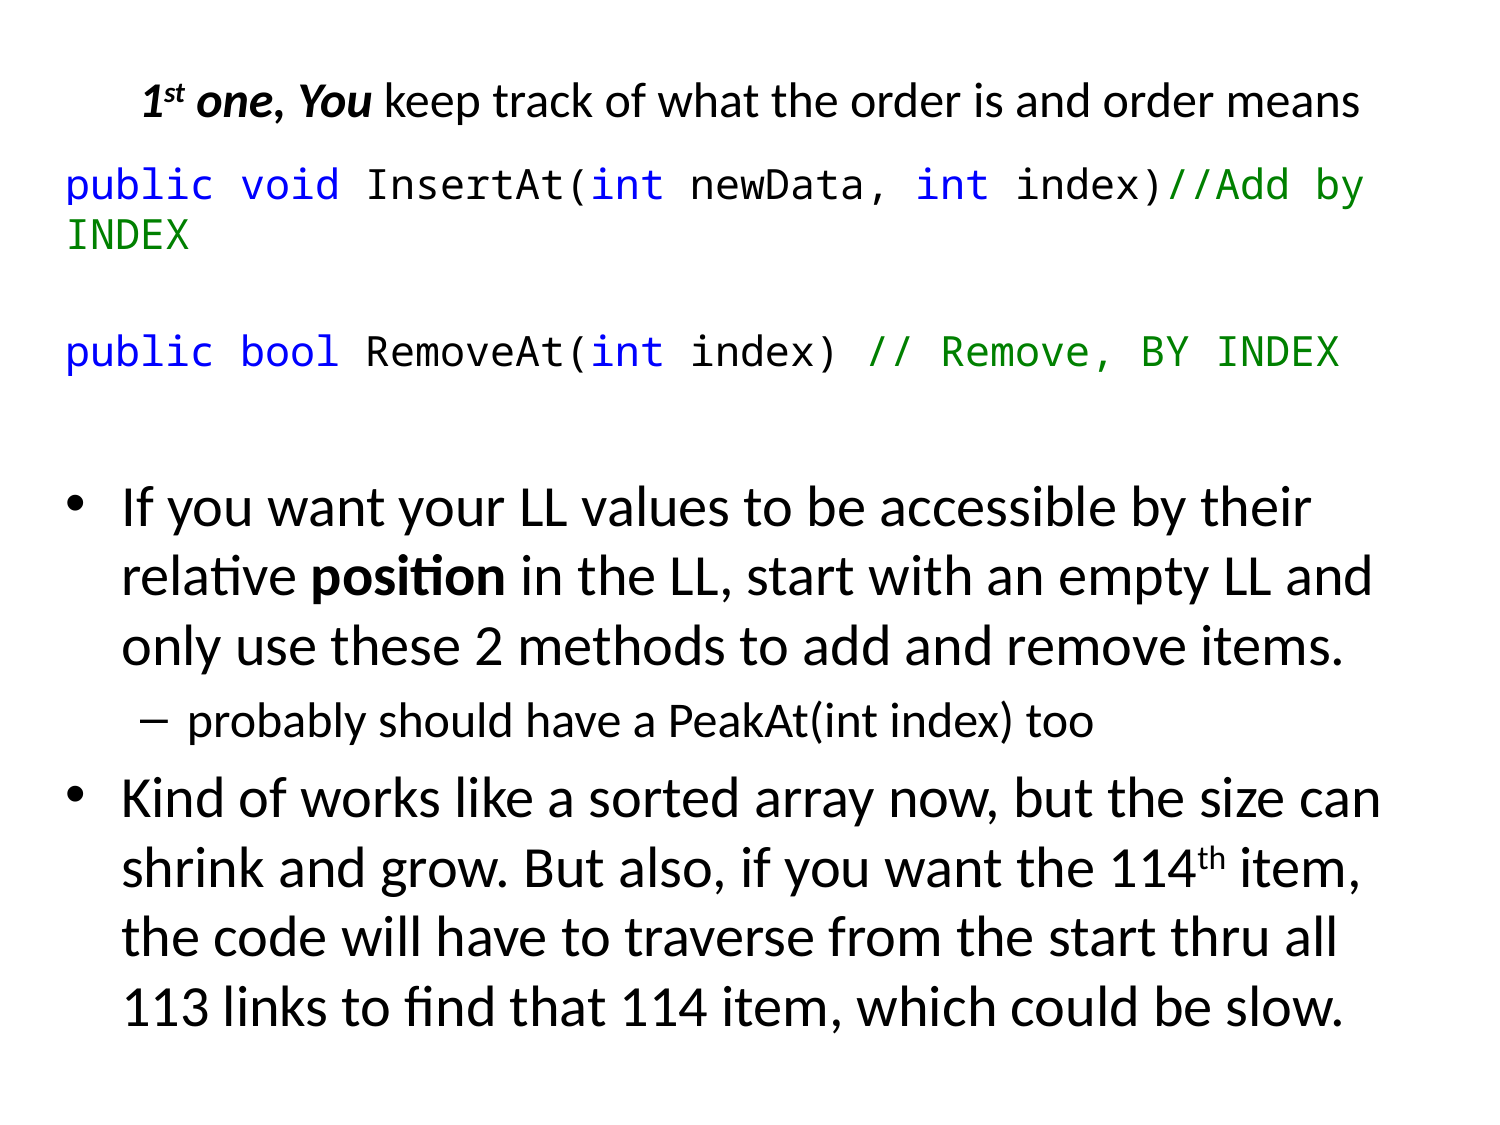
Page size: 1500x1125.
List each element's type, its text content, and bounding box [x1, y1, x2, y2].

title 1st one, You keep track of what the order is and order means [75, 45, 1425, 149]
list public void InsertAt(int newData, int index)//Add by INDEX public bool RemoveAt(int index) // Remove, BY INDEX If you want your LL values to be accessible by their relative position in the LL, start with an empty LL and only use these 2 methods to add and remove items. probably should have a PeakAt(int index) too Kind of works like a sorted array now, but the size can shrink and grow. But also, if you want the 114th item, the code will have to traverse from the start thru all 113 links to find that 114 item, which could be slow. [50, 149, 1450, 1075]
